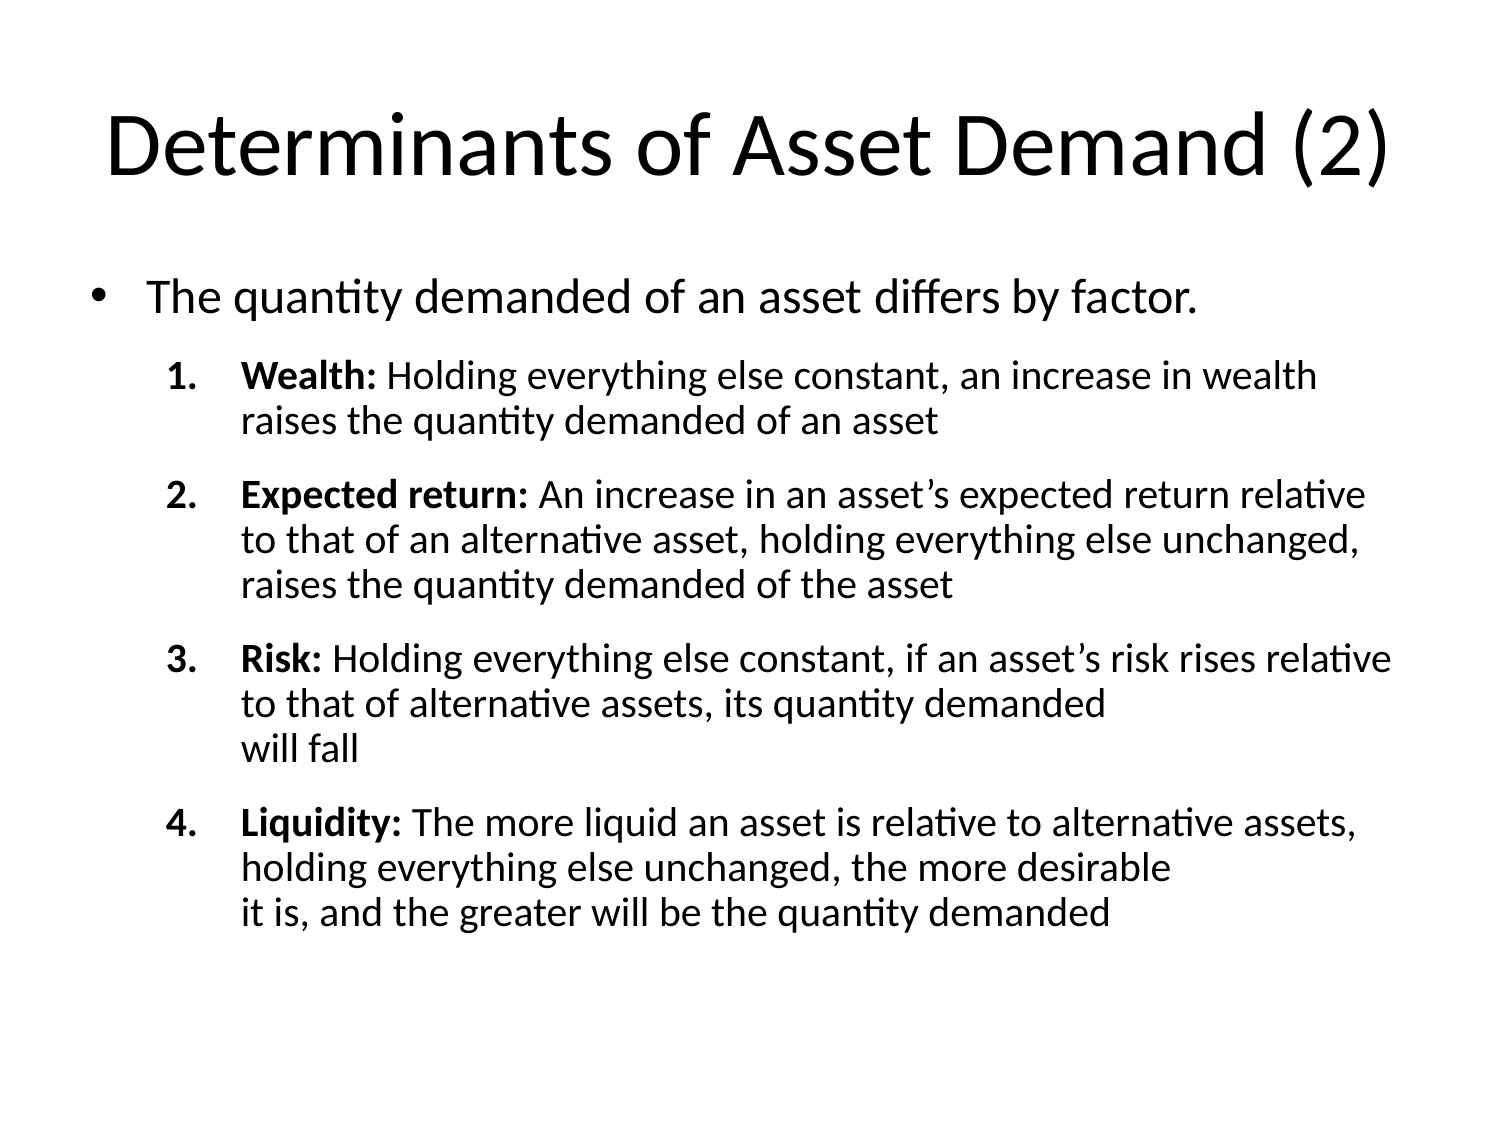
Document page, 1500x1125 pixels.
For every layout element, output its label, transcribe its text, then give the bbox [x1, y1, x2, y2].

title Determinants of Asset Demand (2) [75, 45, 1425, 233]
list The quantity demanded of an asset differs by factor. Wealth: Holding everything else constant, an increase in wealth raises the quantity demanded of an asset Expected return: An increase in an asset’s expected return relative to that of an alternative asset, holding everything else unchanged, raises the quantity demanded of the asset Risk: Holding everything else constant, if an asset’s risk rises relative to that of alternative assets, its quantity demanded will fall Liquidity: The more liquid an asset is relative to alternative assets, holding everything else unchanged, the more desirable it is, and the greater will be the quantity demanded [75, 262, 1425, 1005]
